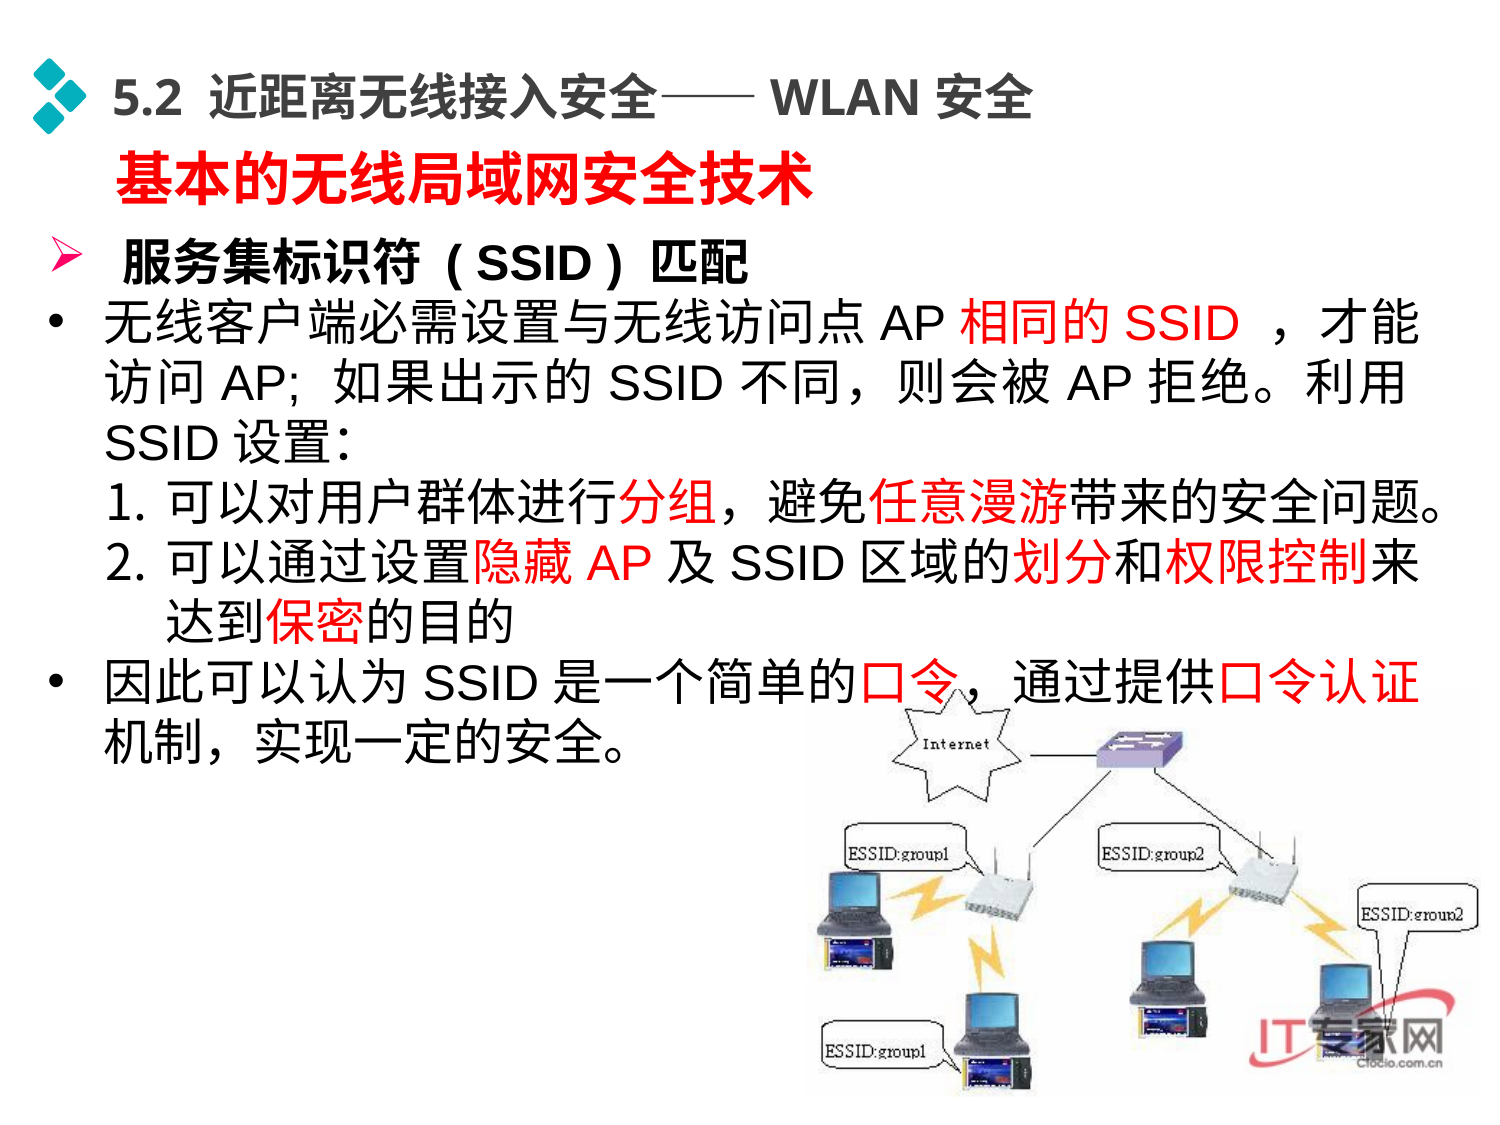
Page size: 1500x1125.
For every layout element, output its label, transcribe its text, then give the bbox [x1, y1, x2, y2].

text_box 基本的无线局域网安全技术 [100, 134, 1159, 220]
text_box [33, 58, 66, 91]
text_box 5.2 近距离无线接入安全——WLAN安全 [100, 59, 1205, 131]
text_box 服务集标识符 ( SSID ) 匹配 无线客户端必需设置与无线访问点AP相同的SSID ，才能访问AP; 如果出示的SSID不同，则会被AP拒绝。利用SSID设置： 可以对用户群体进行分组，避免任意漫游带来的安全问题。 可以通过设置隐藏AP及SSID区域的划分和权限控制来达到保密的目的 因此可以认为SSID是一个简单的口令，通过提供口令认证机制，实现一定的安全。 [32, 223, 1435, 778]
text_box [32, 102, 65, 135]
picture [805, 689, 1481, 1115]
text_box [54, 79, 87, 113]
